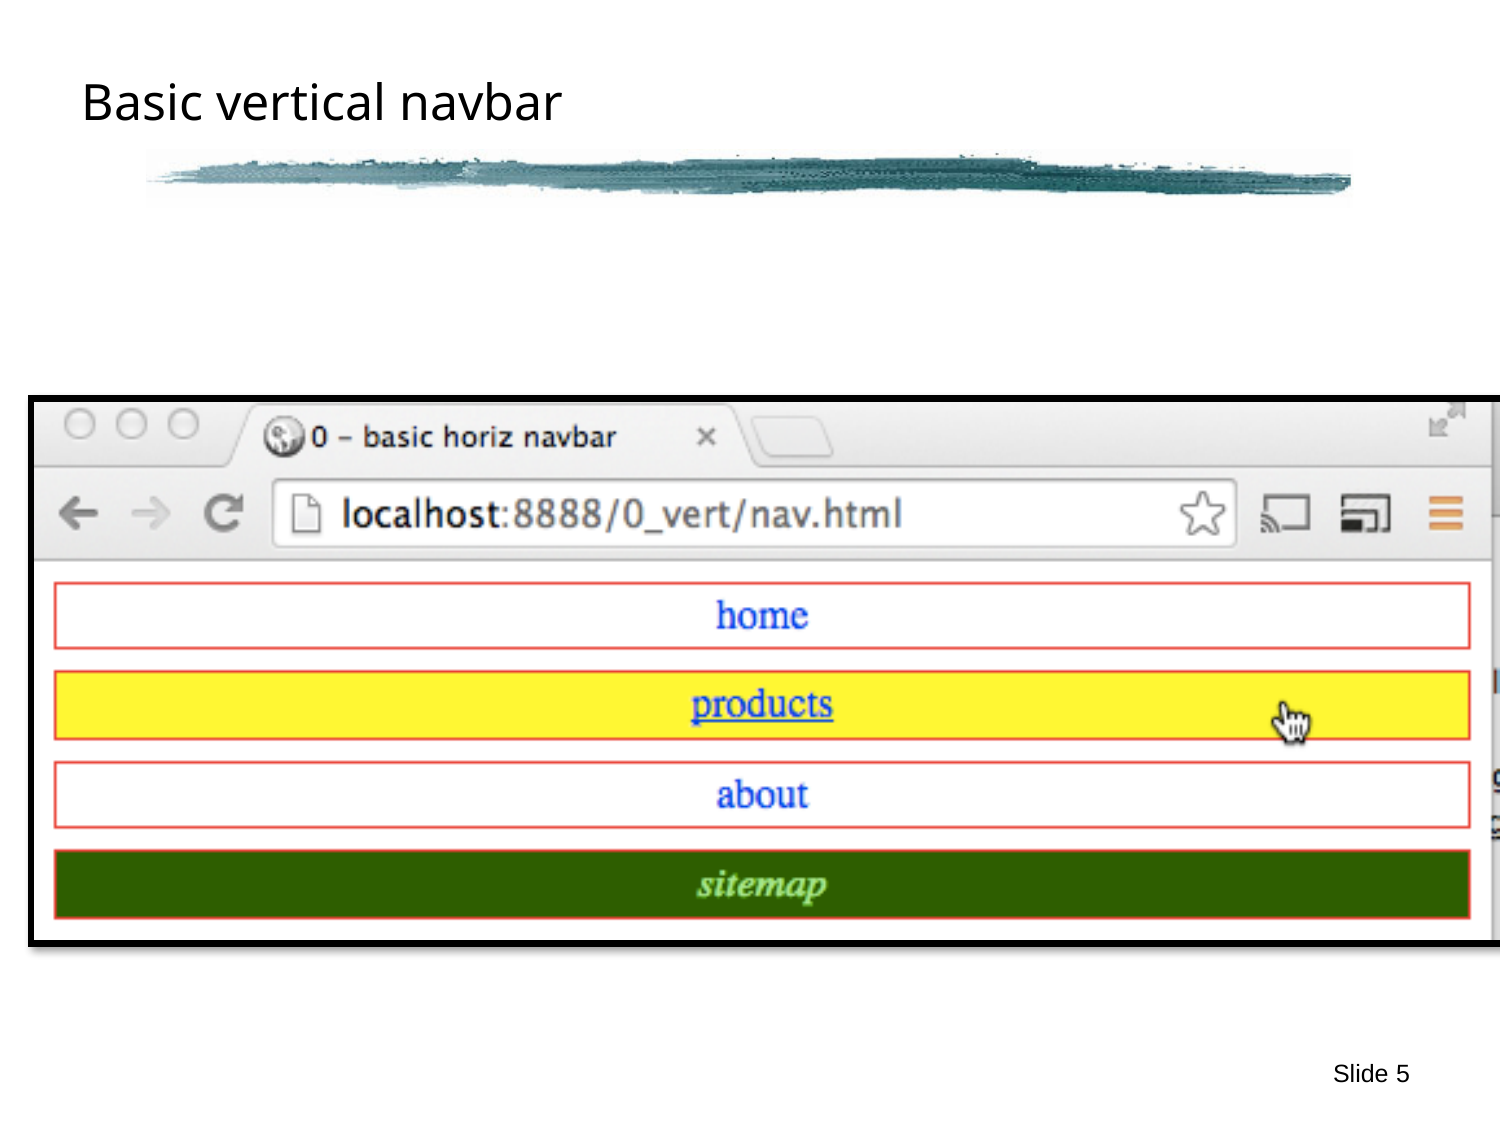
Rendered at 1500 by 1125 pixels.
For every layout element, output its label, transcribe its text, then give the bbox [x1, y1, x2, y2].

title Basic vertical navbar [66, 37, 1342, 138]
picture [33, 401, 1500, 941]
slide_number Slide 5 [1074, 1042, 1425, 1103]
picture [146, 149, 1354, 208]
